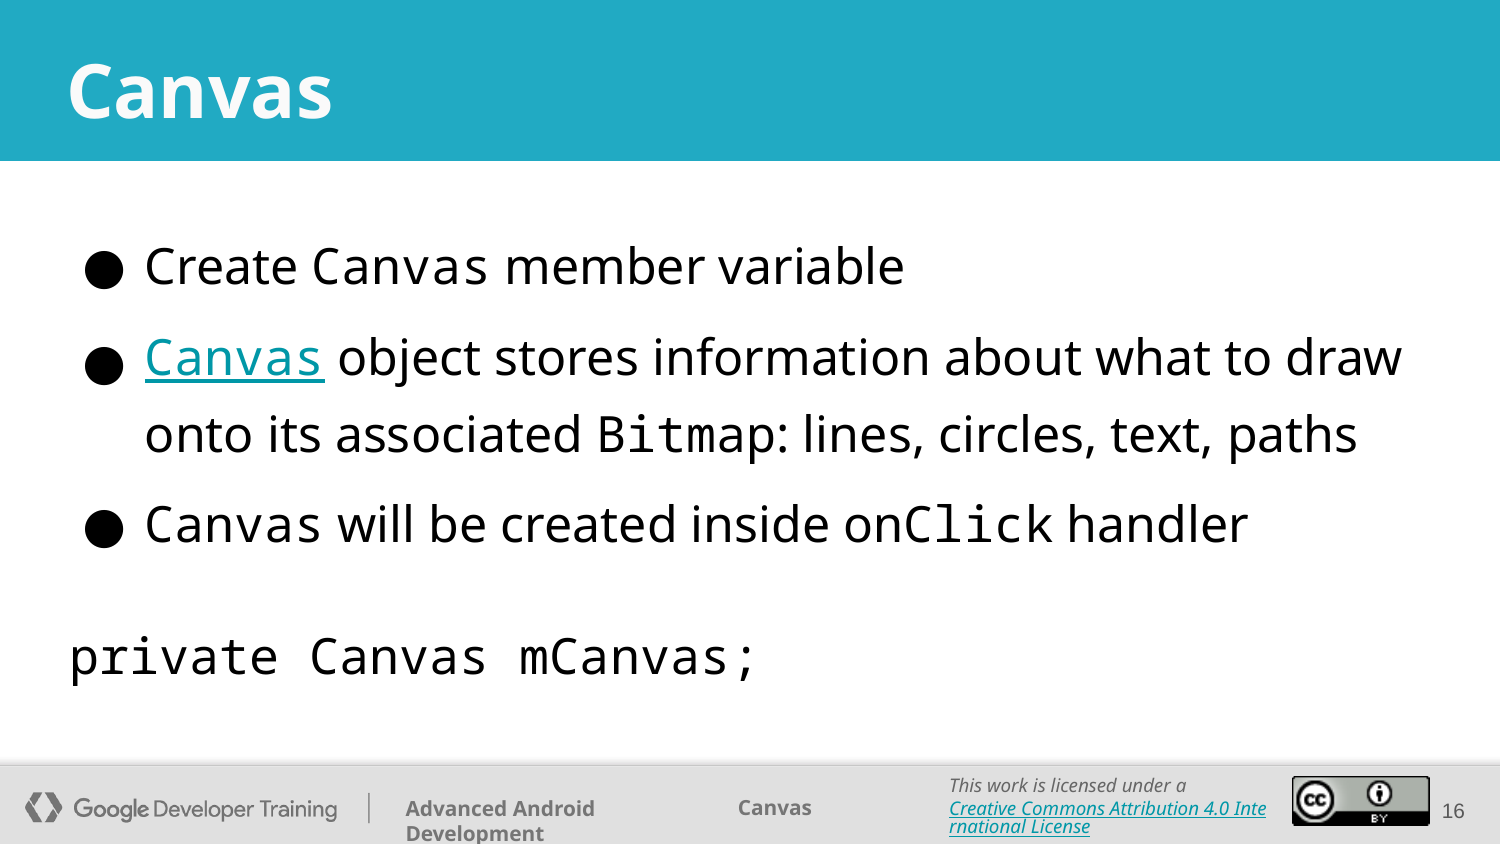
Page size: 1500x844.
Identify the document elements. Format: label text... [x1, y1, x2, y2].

picture [0, 161, 1500, 844]
title Canvas [51, 28, 1449, 122]
list Create Canvas member variable Canvas object stores information about what to draw onto its associated Bitmap: lines, circles, text, paths Canvas will be created inside onClick handler private Canvas mCanvas; [54, 210, 1446, 745]
slide_number ‹#› [1389, 777, 1480, 842]
